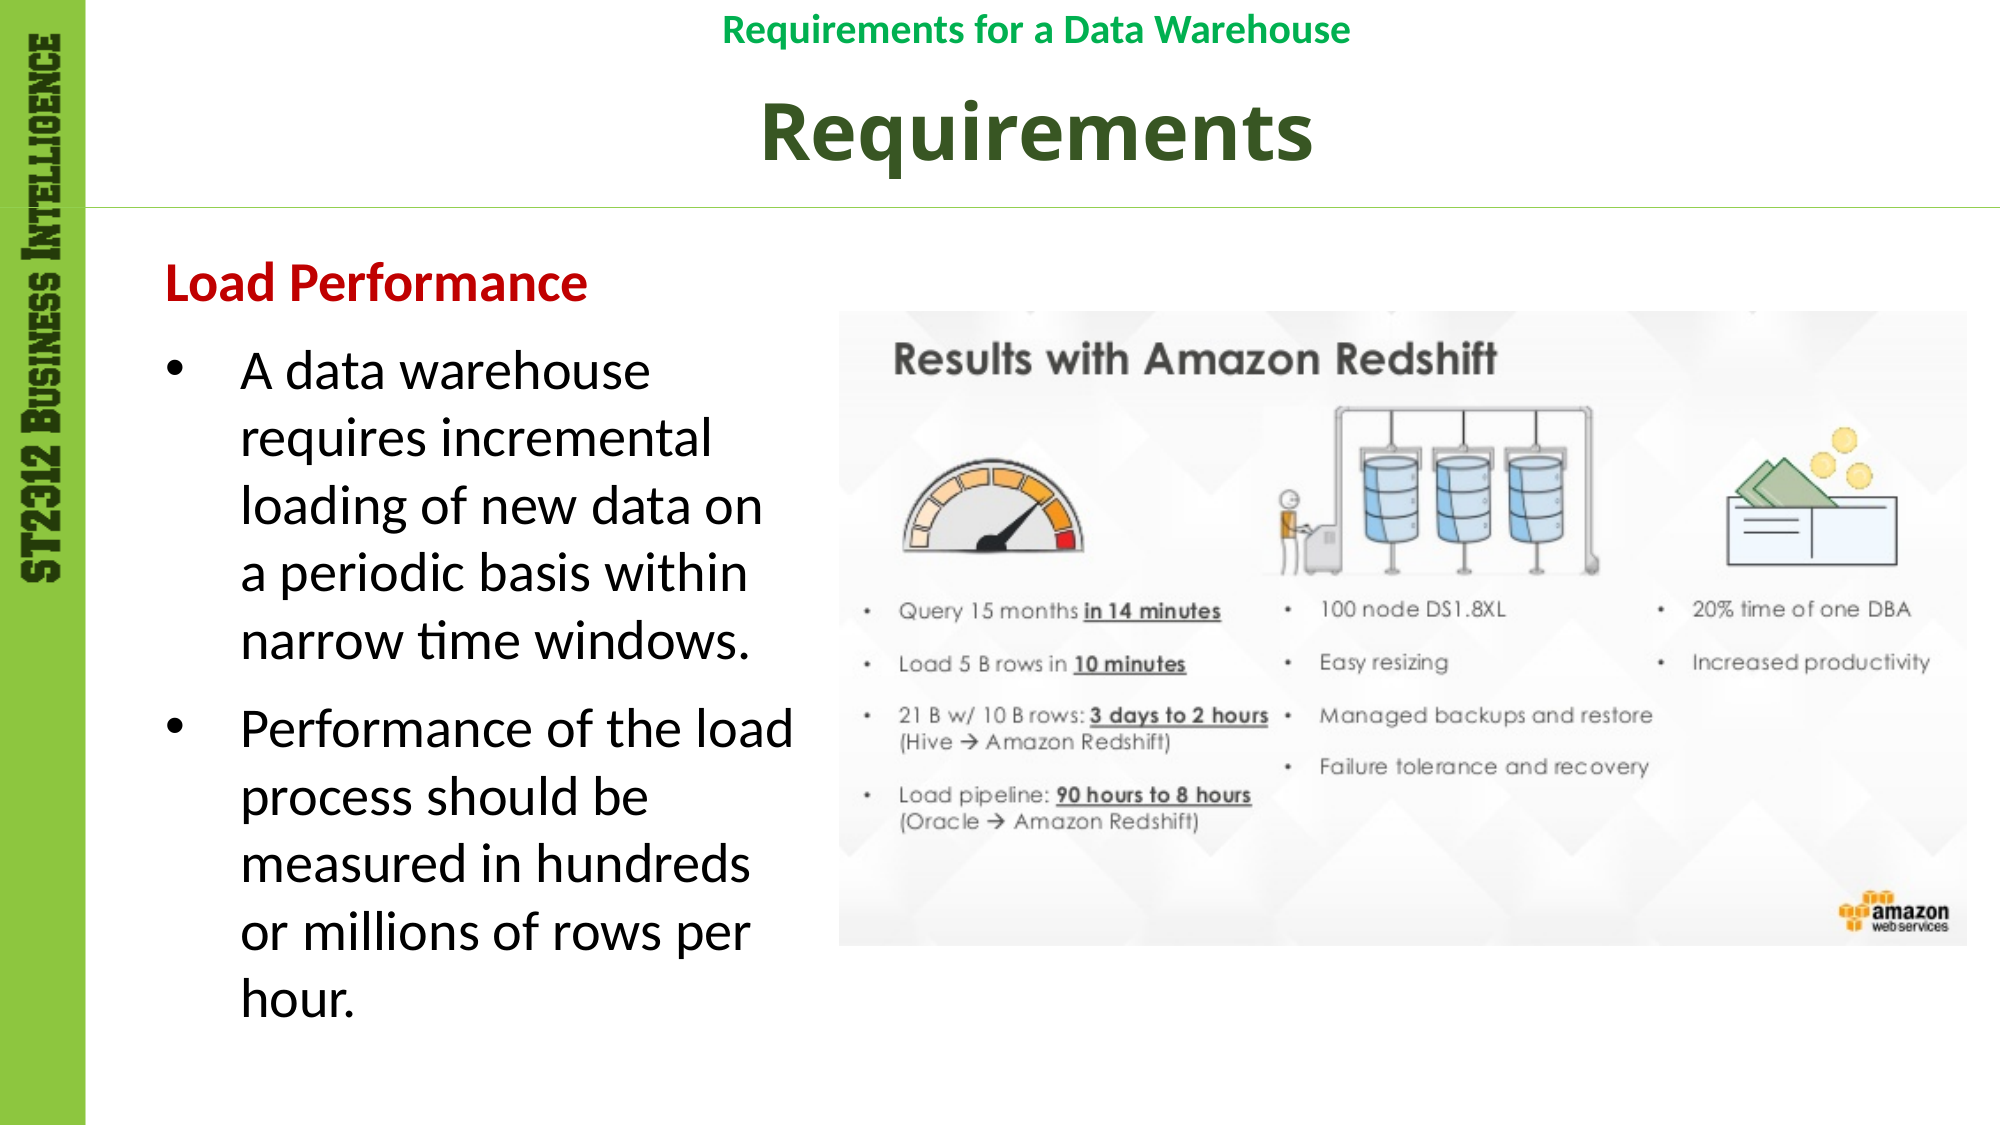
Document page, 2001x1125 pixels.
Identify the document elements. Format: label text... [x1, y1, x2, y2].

list Requirements for a Data Warehouse [392, 0, 1681, 62]
picture [0, 0, 392, 207]
text_box Load Performance A data warehouse requires incremental loading of new data on a periodic basis within narrow time windows. Performance of the load process should be measured in hundreds or millions of rows per hour. [150, 237, 812, 1092]
title Requirements [130, 61, 1944, 208]
picture [0, 0, 2001, 1125]
